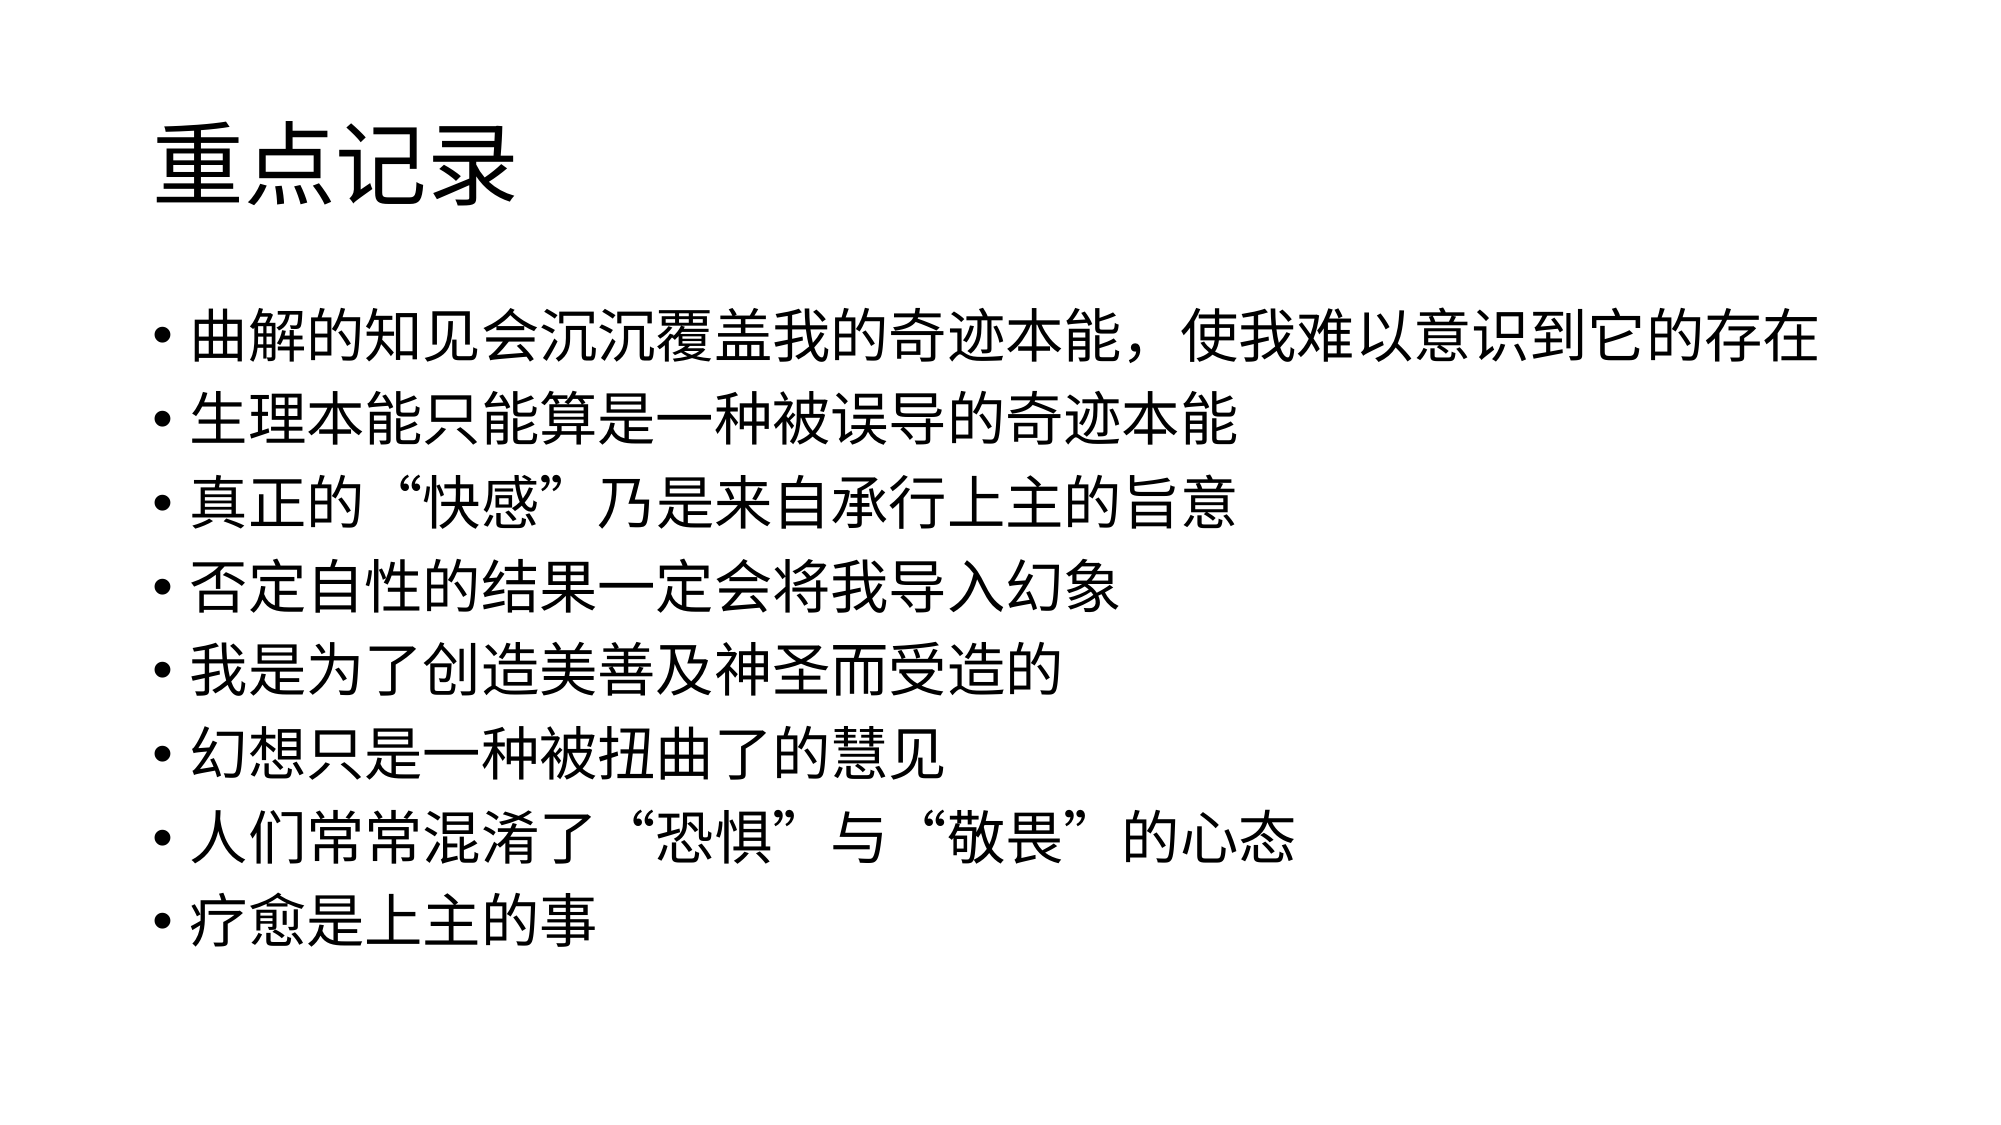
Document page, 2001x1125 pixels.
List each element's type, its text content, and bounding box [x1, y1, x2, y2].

list 曲解的知见会沉沉覆盖我的奇迹本能，使我难以意识到它的存在 生理本能只能算是一种被误导的奇迹本能 真正的“快感”乃是来自承行上主的旨意 否定自性的结果一定会将我导入幻象 我是为了创造美善及神圣而受造的 幻想只是一种被扭曲了的慧见 人们常常混淆了“恐惧”与“敬畏”的心态 疗愈是上主的事 [137, 299, 1863, 1014]
title 重点记录 [137, 59, 1863, 278]
